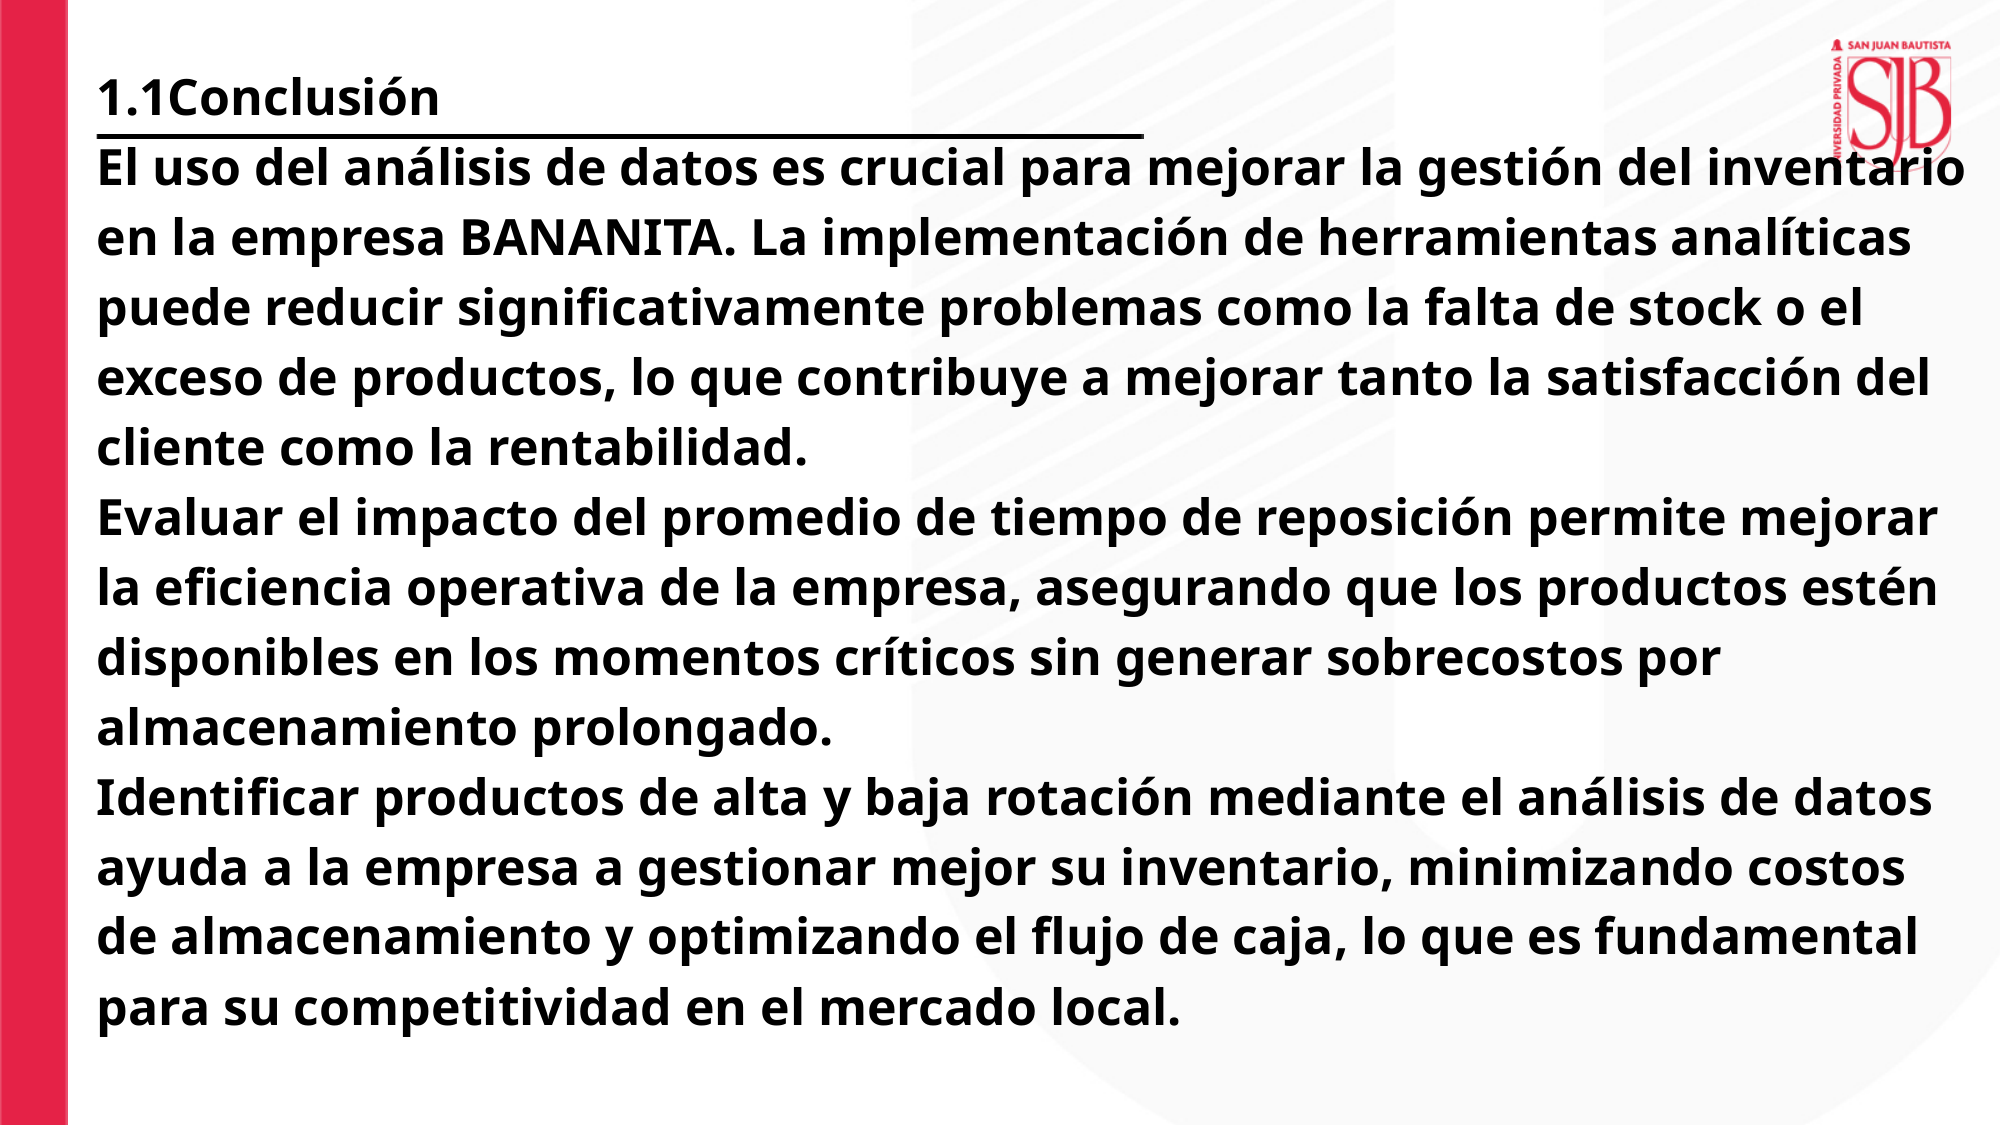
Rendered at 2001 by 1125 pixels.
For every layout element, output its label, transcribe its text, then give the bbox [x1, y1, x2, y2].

text_box 1.1Conclusión El uso del análisis de datos es crucial para mejorar la gestión del inventario en la empresa BANANITA. La implementación de herramientas analíticas puede reducir significativamente problemas como la falta de stock o el exceso de productos, lo que contribuye a mejorar tanto la satisfacción del cliente como la rentabilidad. Evaluar el impacto del promedio de tiempo de reposición permite mejorar la eficiencia operativa de la empresa, asegurando que los productos estén disponibles en los momentos críticos sin generar sobrecostos por almacenamiento prolongado. Identificar productos de alta y baja rotación mediante el análisis de datos ayuda a la empresa a gestionar mejor su inventario, minimizando costos de almacenamiento y optimizando el flujo de caja, lo que es fundamental para su competitividad en el mercado local. [96, 55, 1972, 1105]
text_box [0, 0, 68, 1125]
text_box [68, 0, 2000, 1125]
text_box [1831, 39, 1952, 55]
